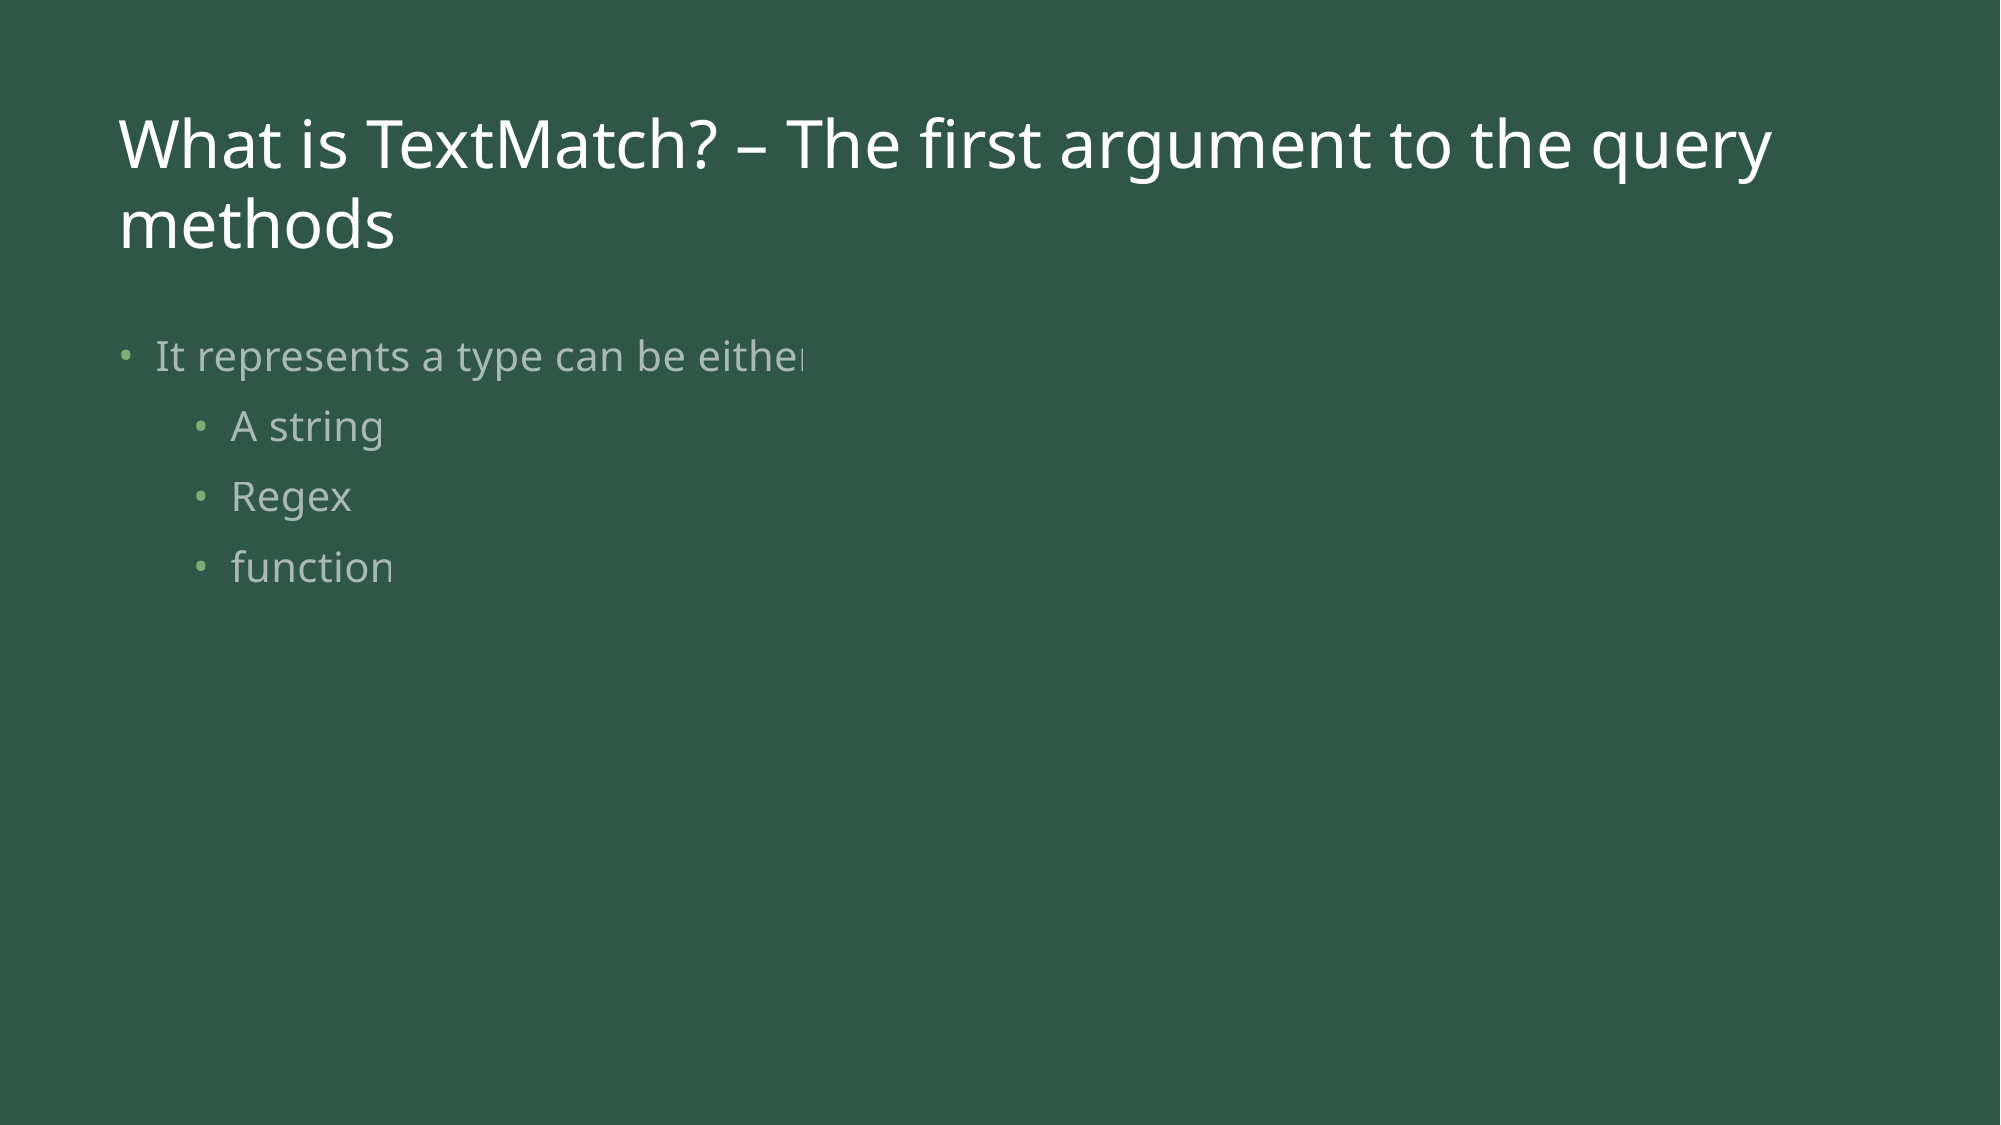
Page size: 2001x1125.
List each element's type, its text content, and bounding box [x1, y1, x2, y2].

title What is TextMatch? – The first argument to the query methods [118, 101, 1878, 319]
list It represents a type can be either A string Regex function [118, 319, 1878, 1048]
